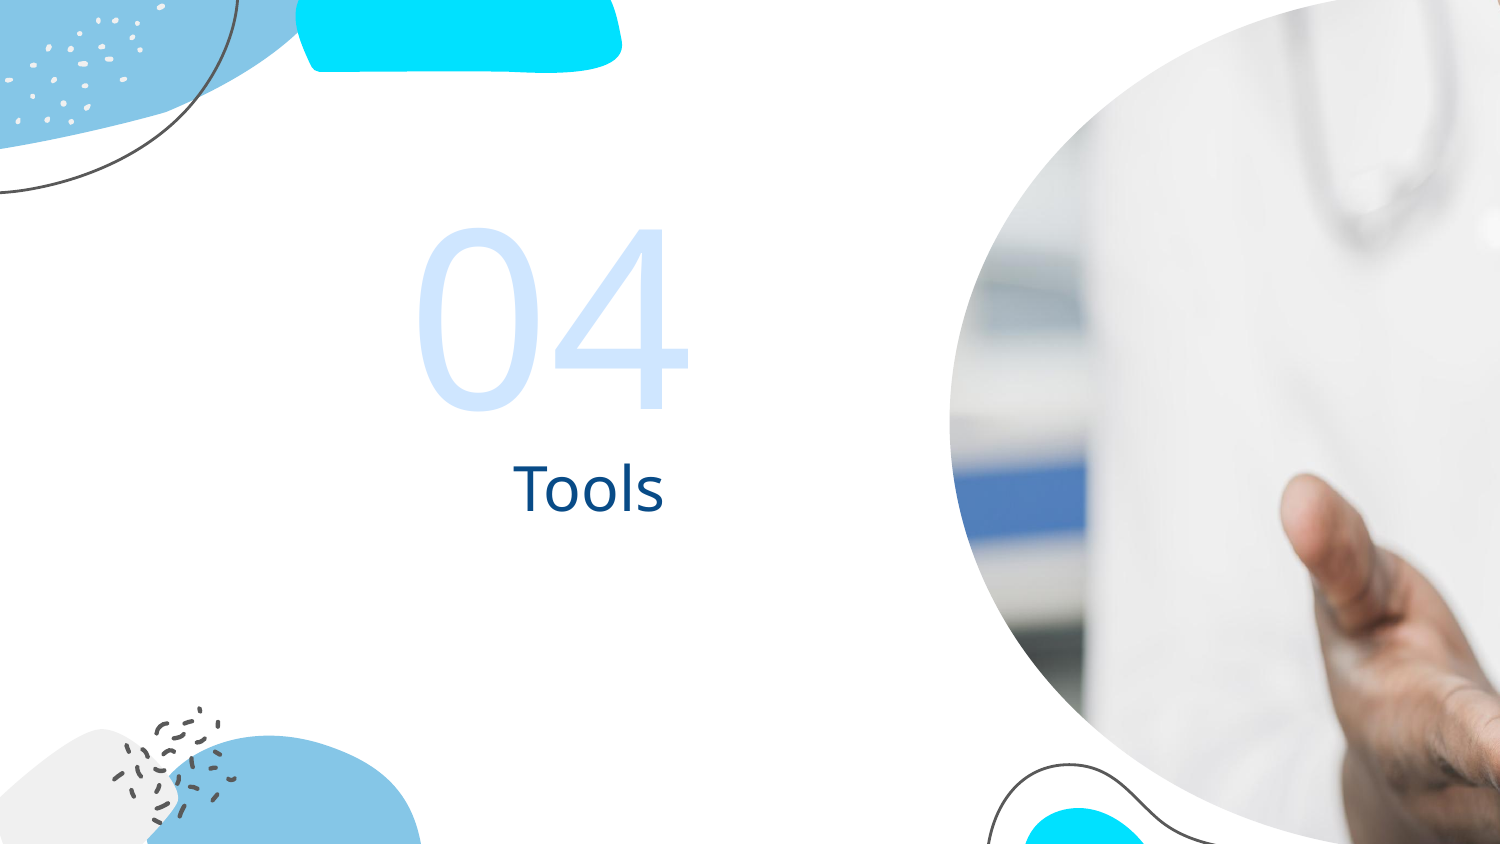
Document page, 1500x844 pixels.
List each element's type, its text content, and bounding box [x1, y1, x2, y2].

text_box 04 [386, 197, 715, 422]
title Tools [347, 422, 832, 551]
picture [949, 0, 1500, 844]
